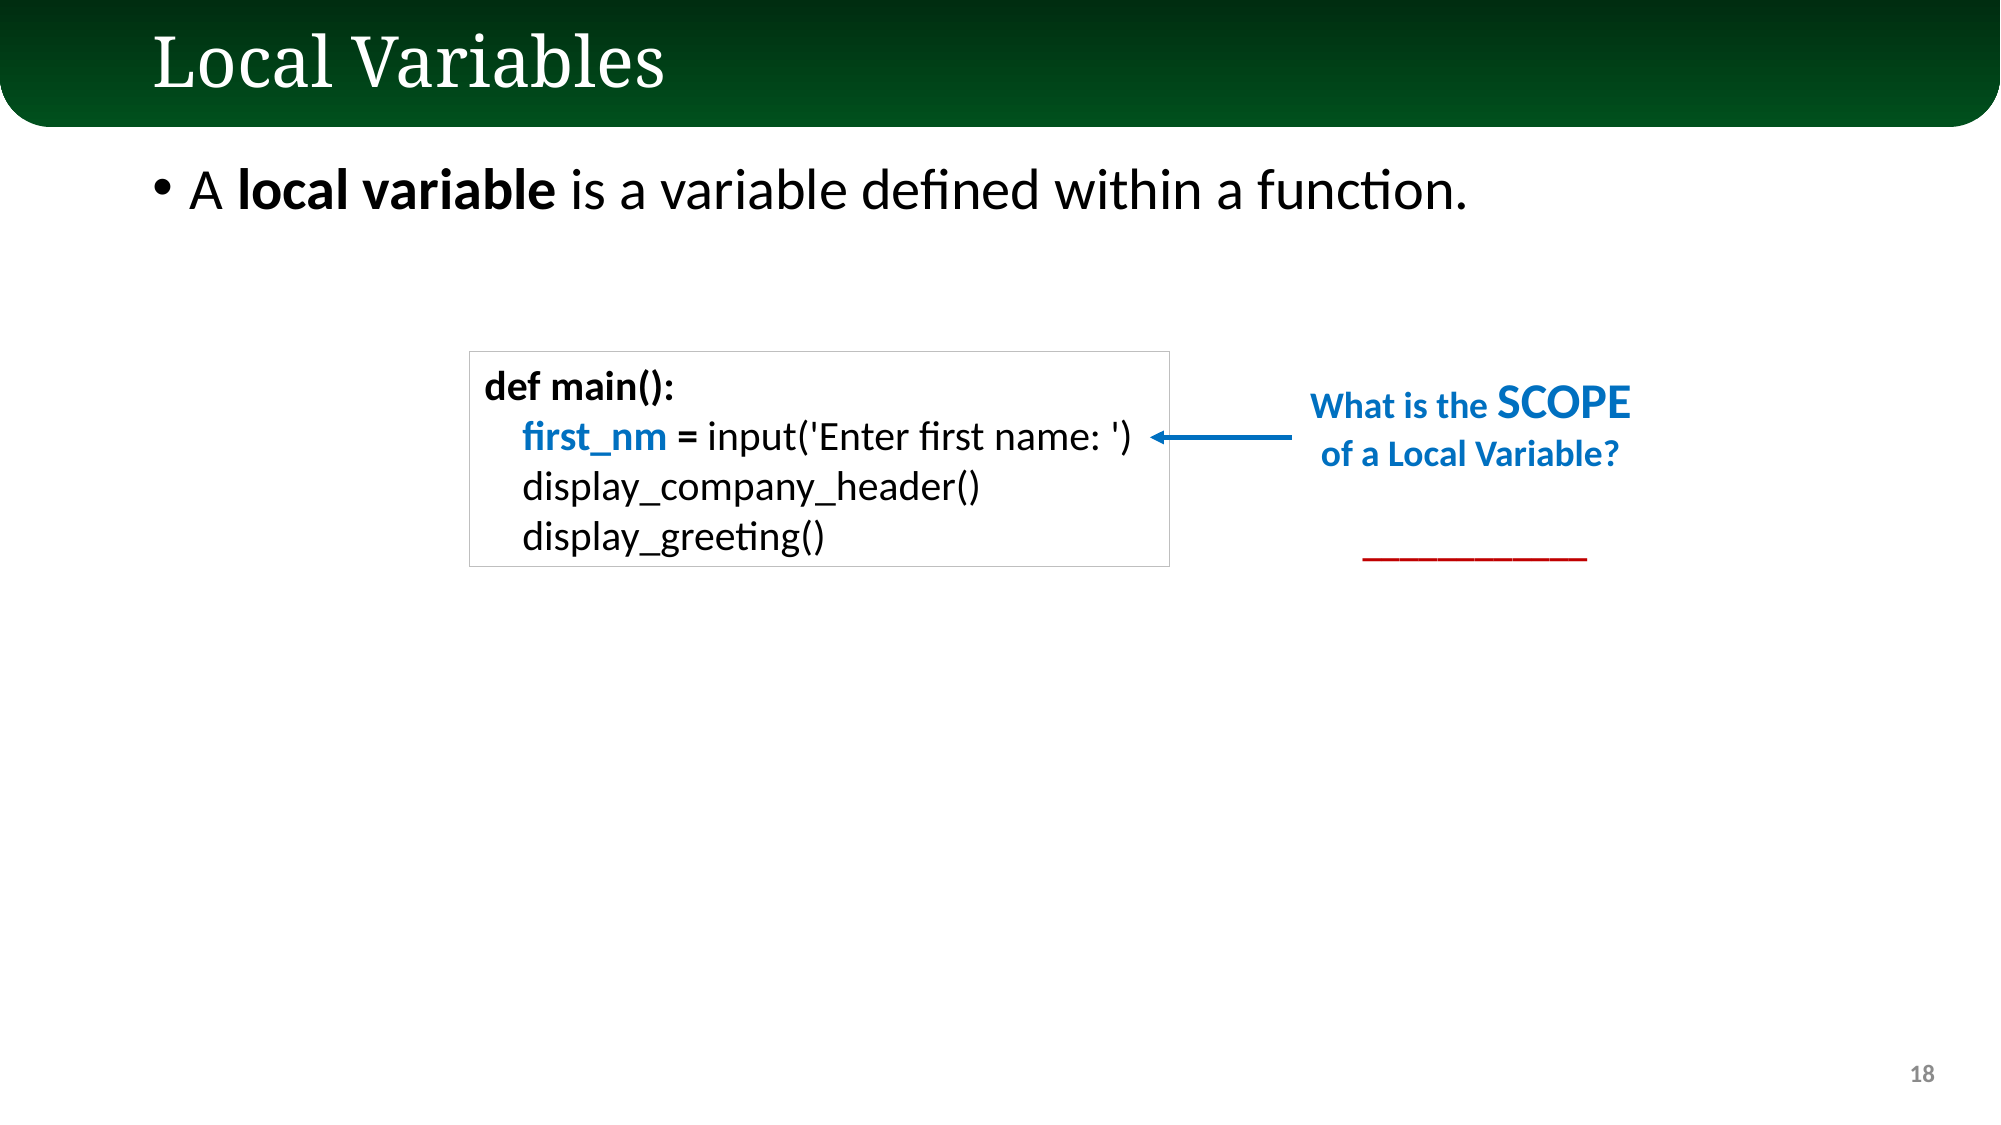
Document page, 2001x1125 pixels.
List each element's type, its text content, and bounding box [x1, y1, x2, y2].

slide_number 18 [1500, 1042, 1951, 1103]
list A local variable is a variable defined within a function. [137, 151, 1863, 1002]
text_box What is the Scope of a Local Variable? ____________ [1278, 361, 1664, 572]
title Local Variables [137, 19, 1863, 111]
